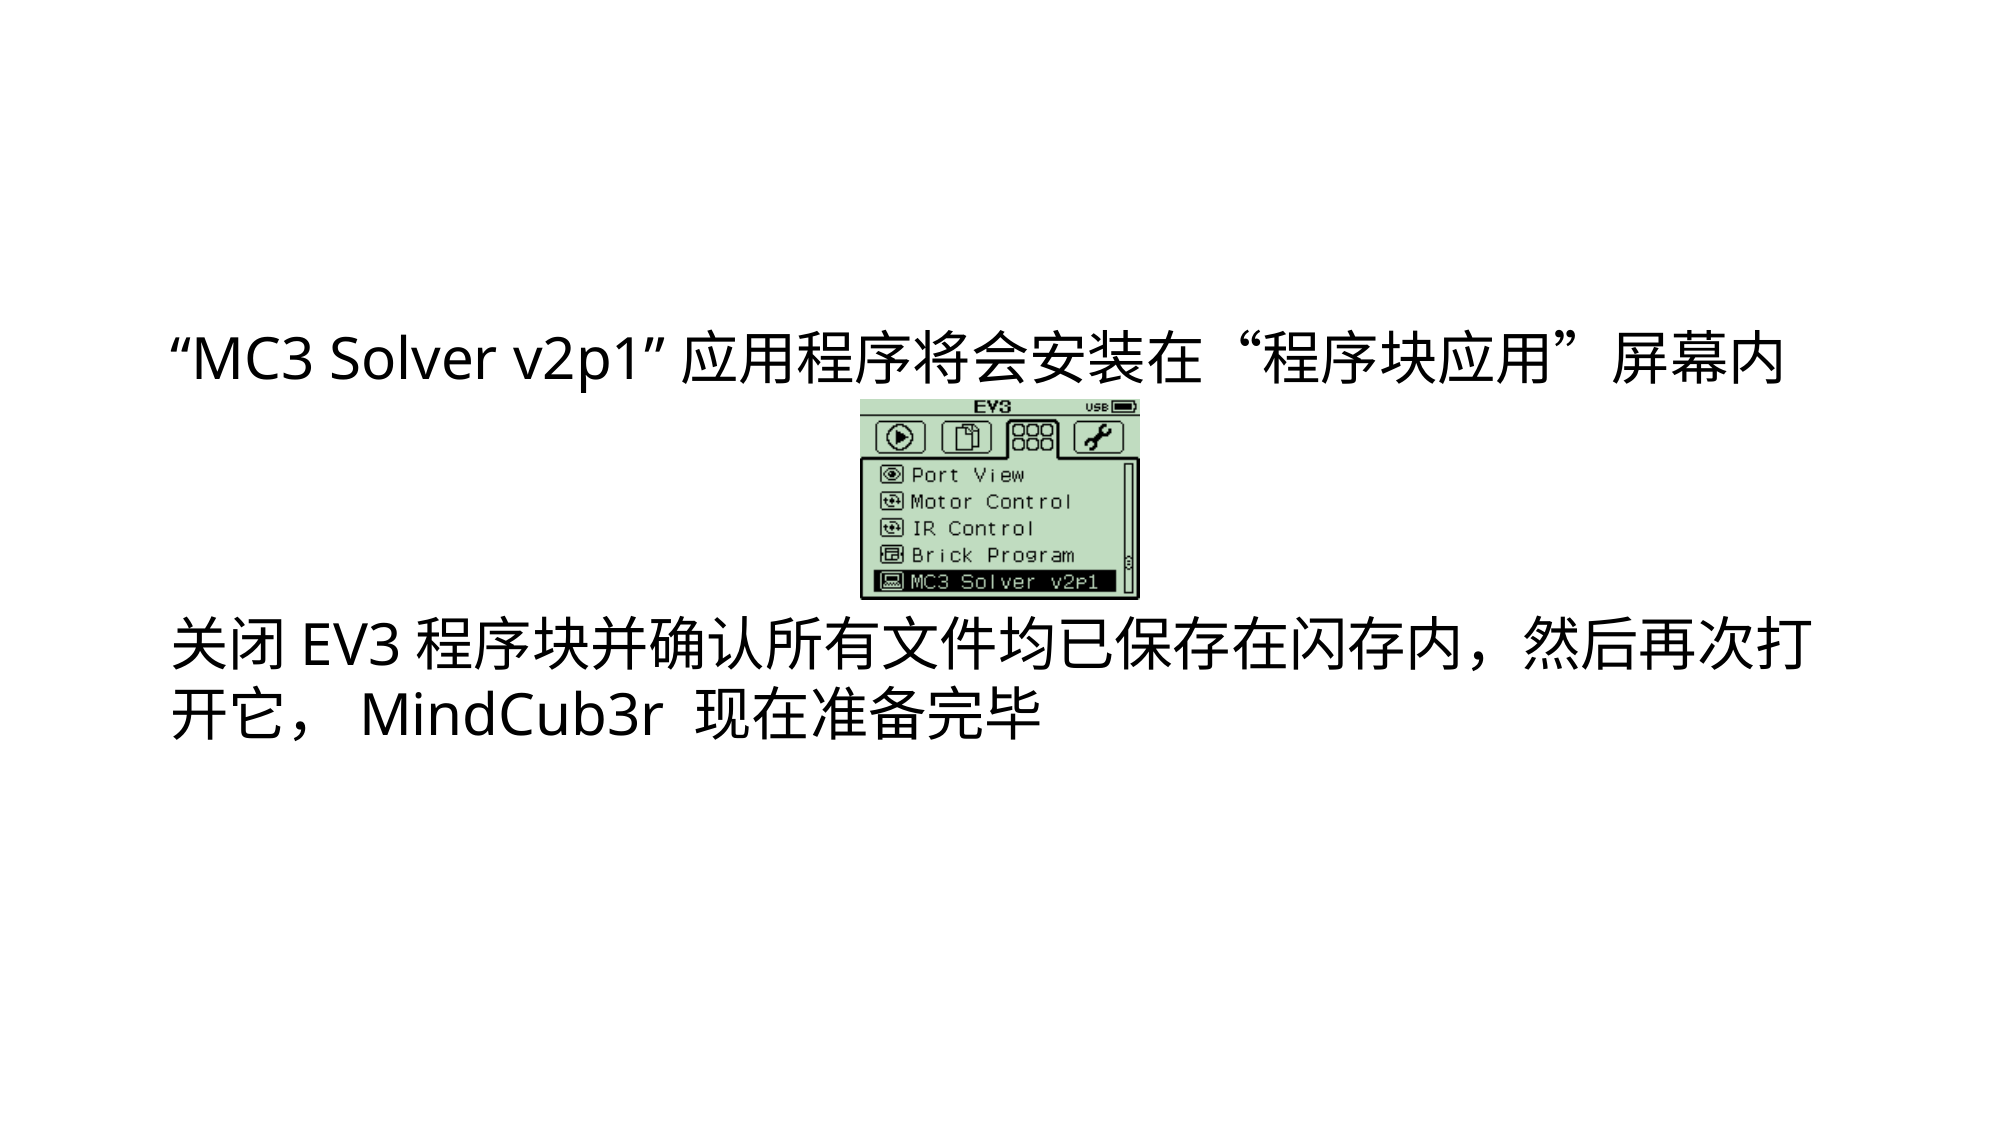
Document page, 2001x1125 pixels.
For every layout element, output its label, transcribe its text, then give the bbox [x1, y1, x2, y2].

text_box “MC3 Solver v2p1”应用程序将会安装在“程序块应用”屏幕内 [155, 314, 1845, 399]
picture [860, 399, 1140, 600]
text_box 关闭EV3程序块并确认所有文件均已保存在闪存内，然后再次打开它，MindCub3r 现在准备完毕 [155, 599, 1845, 755]
